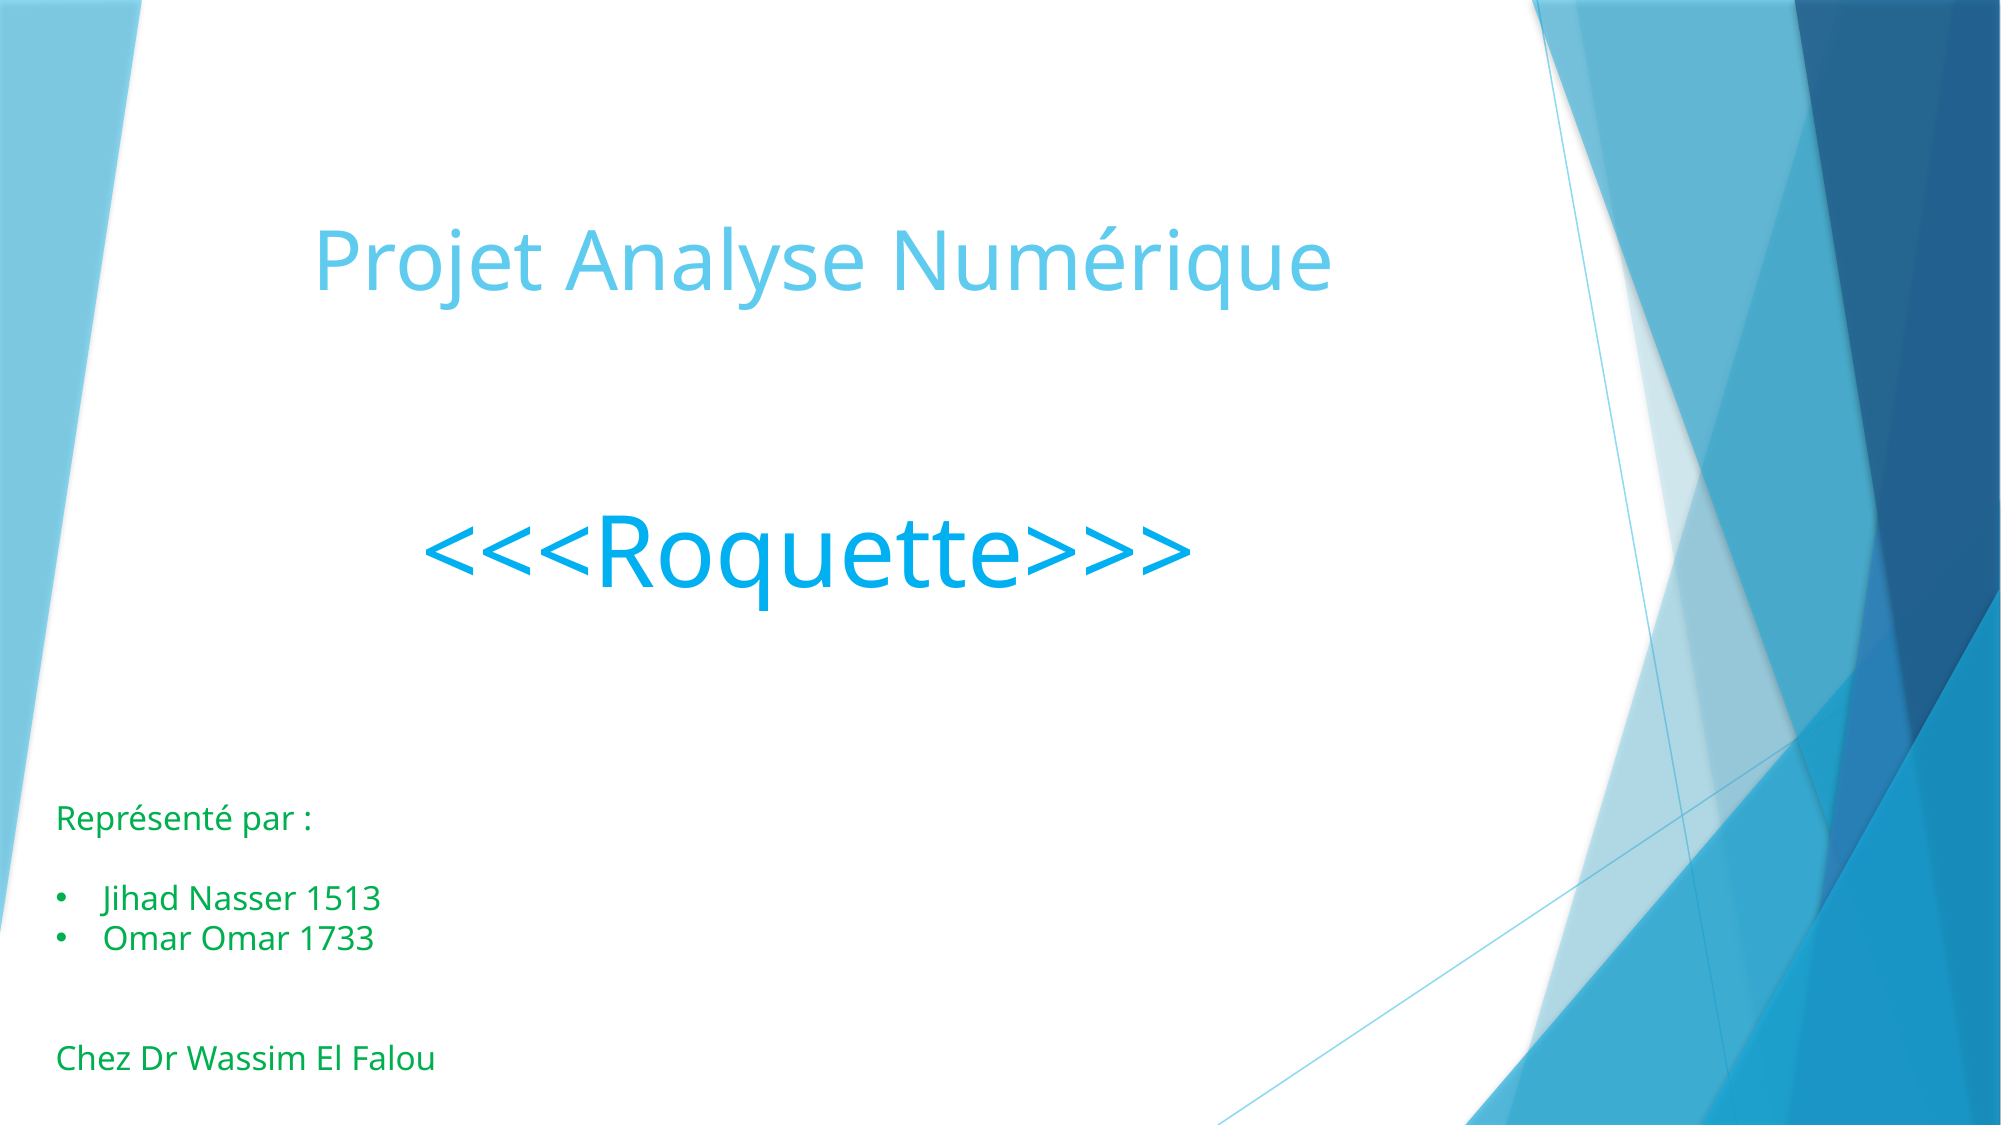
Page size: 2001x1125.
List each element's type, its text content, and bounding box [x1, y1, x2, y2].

text_box Représenté par : Jihad Nasser 1513 Omar Omar 1733 Chez Dr Wassim El Falou [40, 789, 594, 1125]
title Projet Analyse Numérique [148, 44, 1522, 315]
subtitle <<<Roquette>>> [185, 479, 1460, 660]
